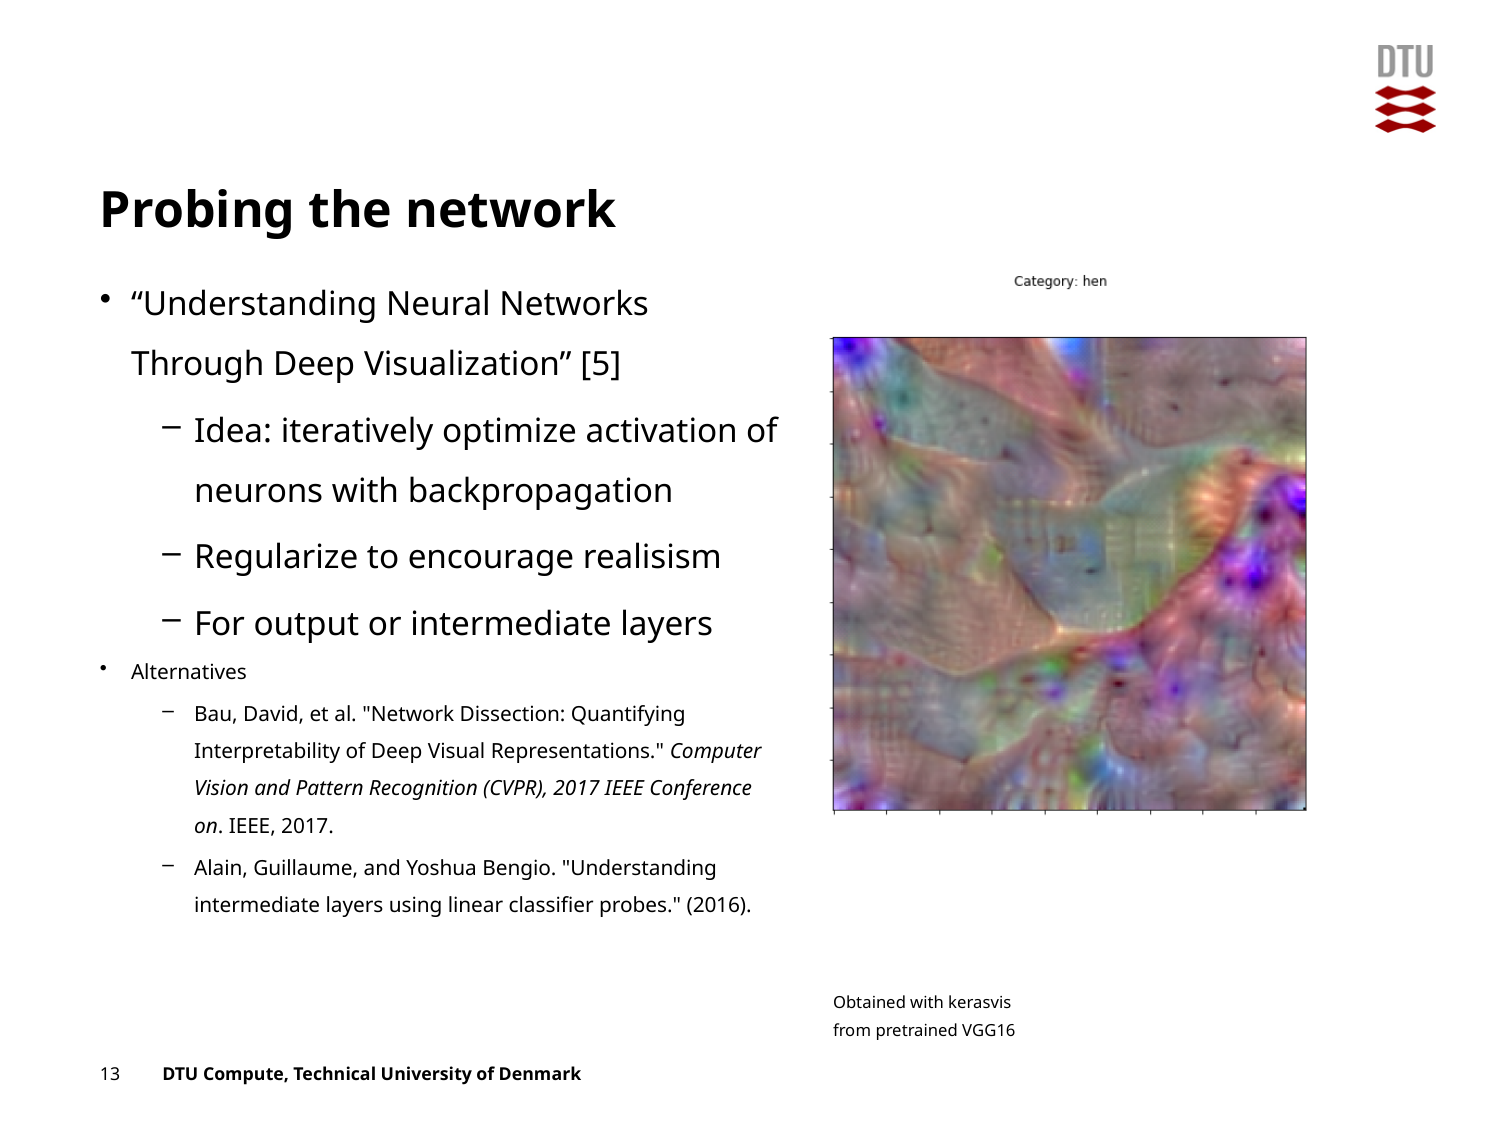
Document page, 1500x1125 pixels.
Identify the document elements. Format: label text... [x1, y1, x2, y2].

slide_number 13 [99, 1062, 151, 1113]
text_box Obtained with kerasvis from pretrained VGG16 [818, 984, 1036, 1048]
list “Understanding Neural Networks Through Deep Visualization” [5] Idea: iteratively optimize activation of neurons with backpropagation Regularize to encourage realisism For output or intermediate layers Alternatives Bau, David, et al. "Network Dissection: Quantifying Interpretability of Deep Visual Representations." Computer Vision and Pattern Recognition (CVPR), 2017 IEEE Conference on. IEEE, 2017. Alain, Guillaume, and Yoshua Bengio. "Understanding intermediate layers using linear classifier probes." (2016). [99, 262, 786, 1012]
title Probing the network [99, 50, 1375, 238]
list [748, 262, 1375, 888]
picture [1375, 45, 1436, 133]
